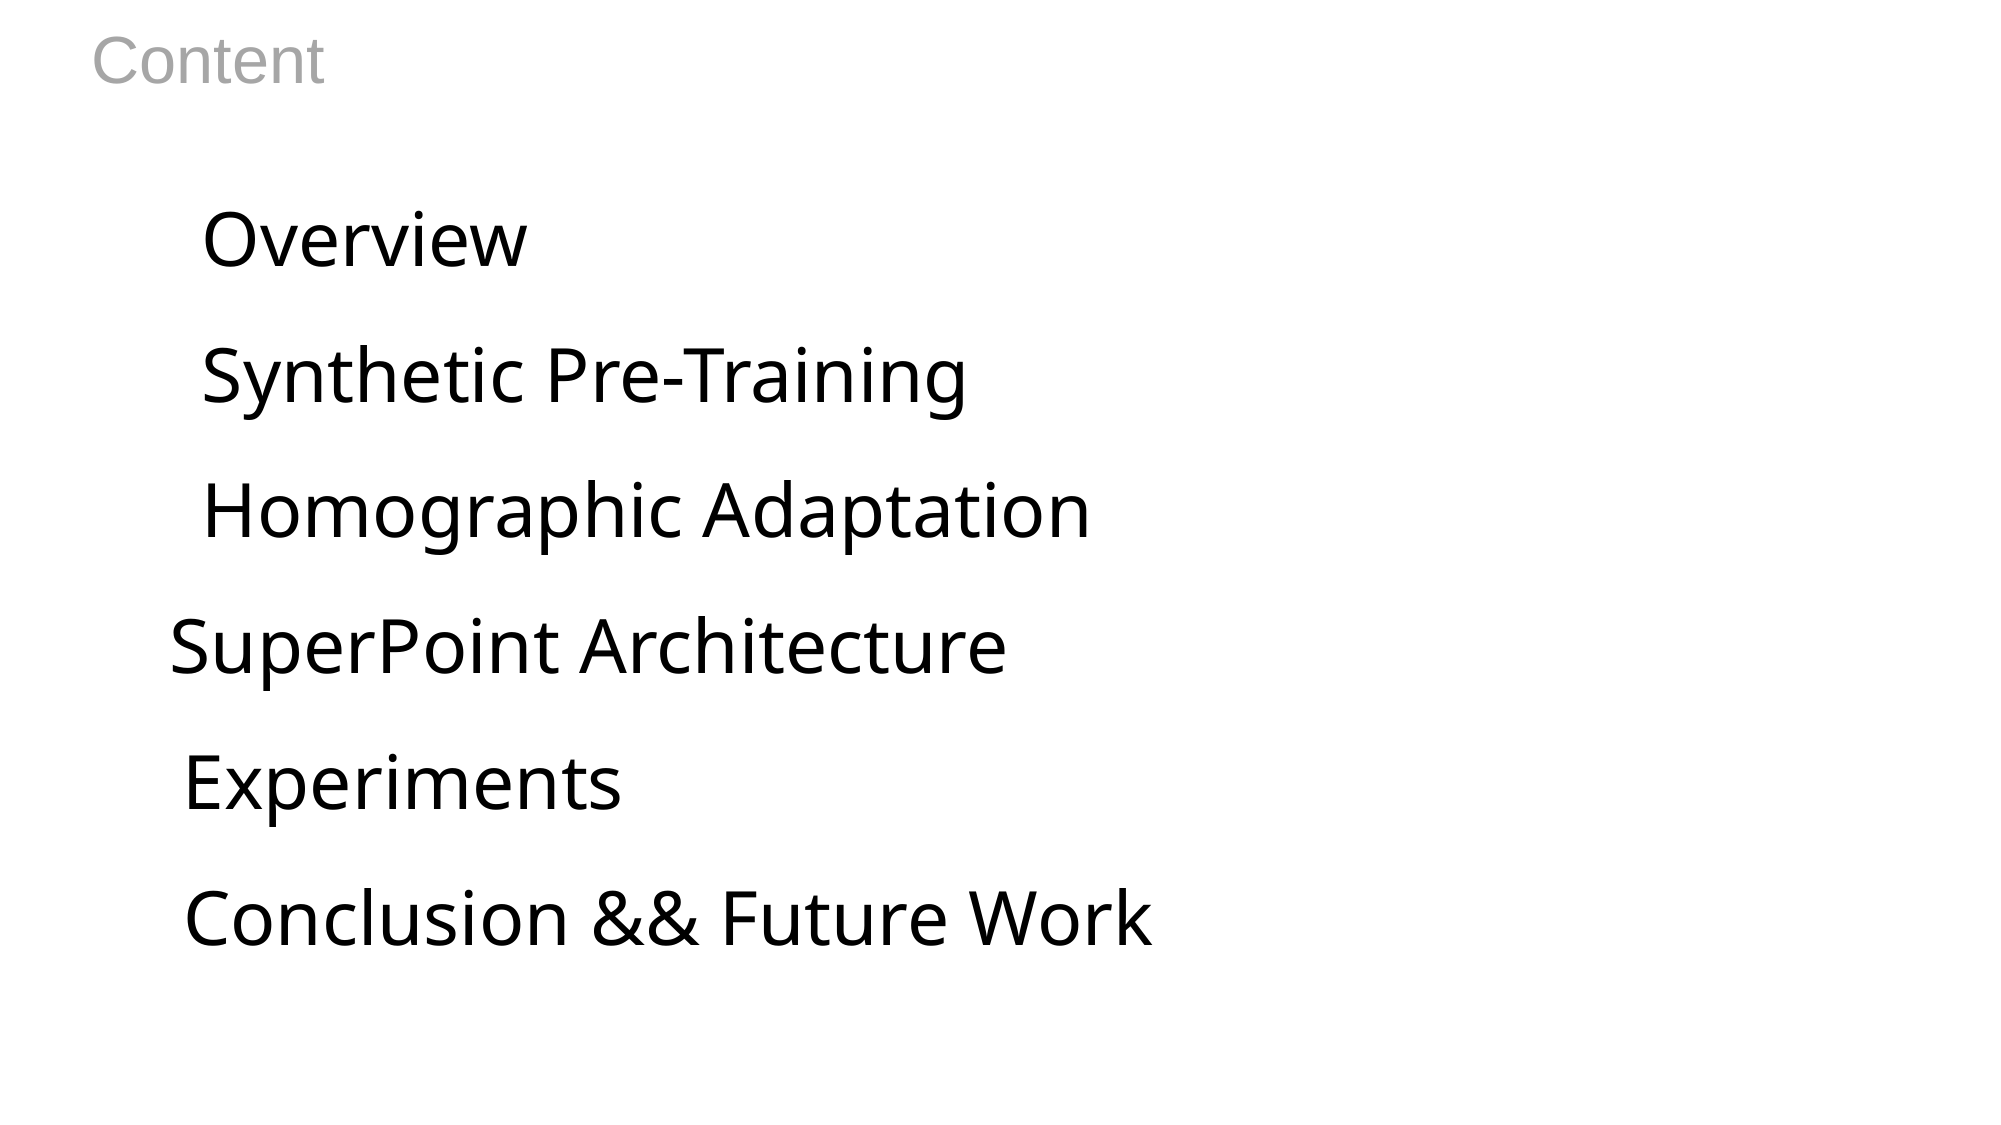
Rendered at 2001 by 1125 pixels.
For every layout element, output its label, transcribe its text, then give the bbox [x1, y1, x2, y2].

text_box Synthetic Pre-Training [187, 319, 1171, 425]
text_box Content [91, 16, 740, 97]
text_box Overview [187, 183, 670, 289]
text_box SuperPoint Architecture [155, 591, 1022, 696]
text_box Experiments [167, 726, 633, 832]
text_box Conclusion && Future Work [168, 862, 1152, 968]
text_box Homographic Adaptation [187, 455, 1146, 561]
